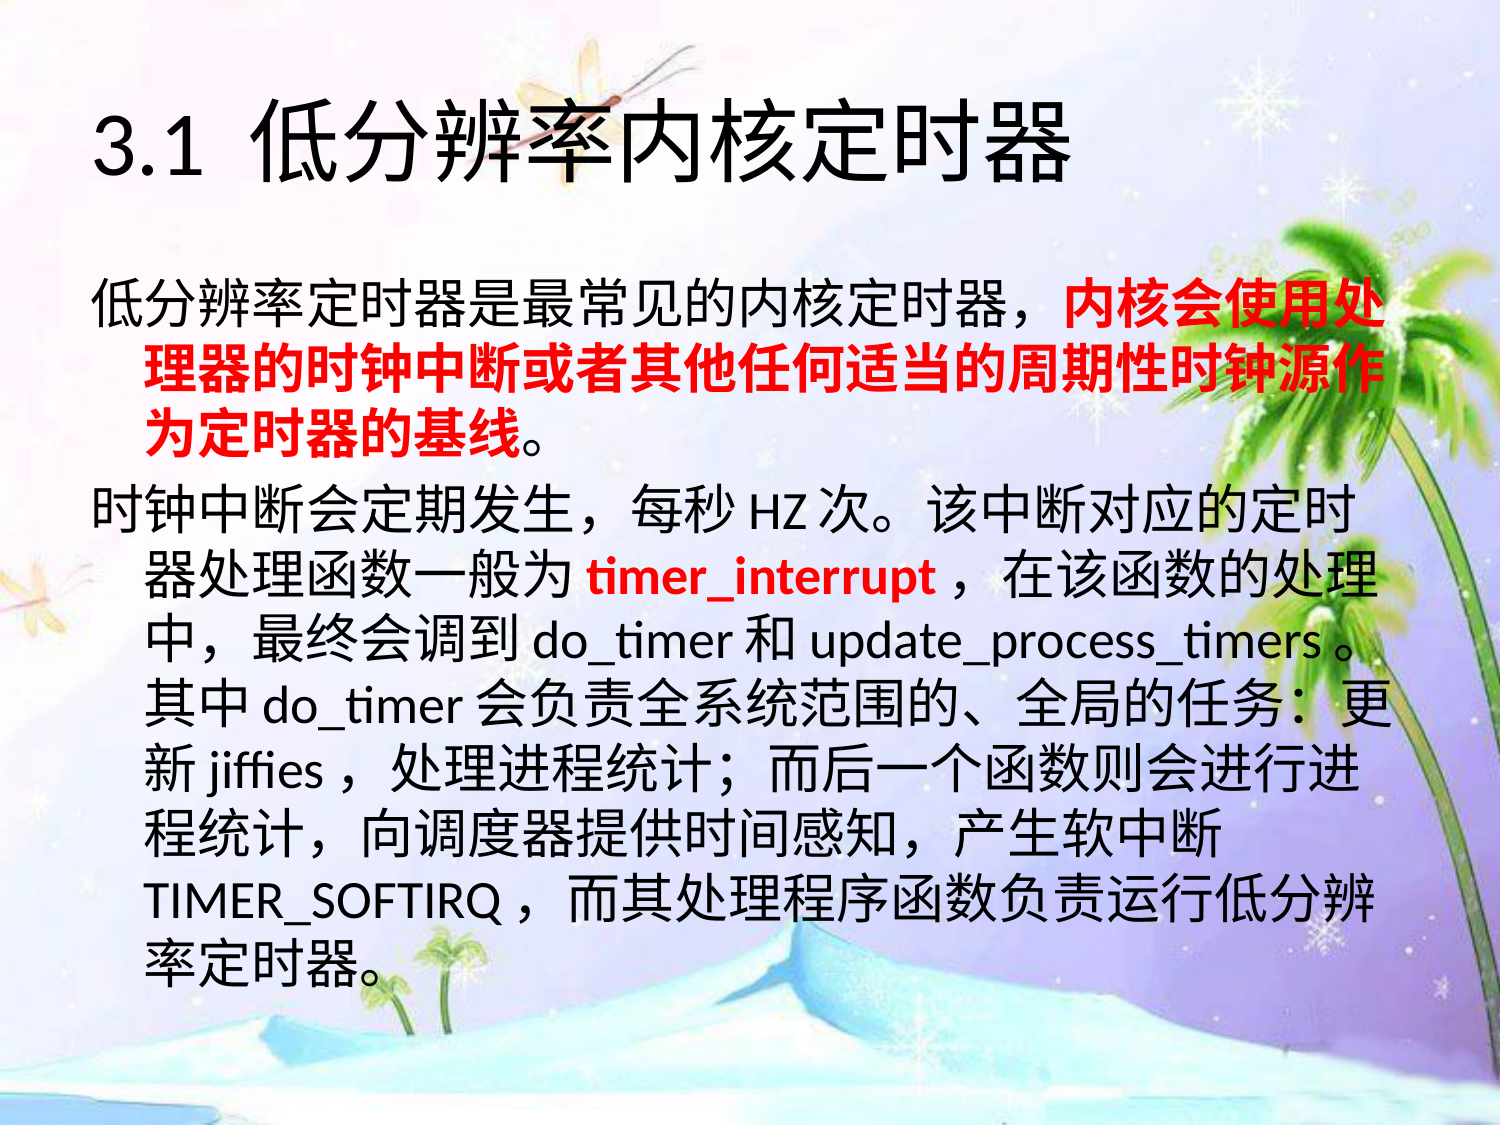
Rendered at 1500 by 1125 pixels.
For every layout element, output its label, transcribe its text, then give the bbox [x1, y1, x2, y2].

list 低分辨率定时器是最常见的内核定时器，内核会使用处理器的时钟中断或者其他任何适当的周期性时钟源作为定时器的基线。 时钟中断会定期发生，每秒HZ次。该中断对应的定时器处理函数一般为timer_interrupt，在该函数的处理中，最终会调到do_timer和update_process_timers。其中do_timer会负责全系统范围的、全局的任务：更新jiffies，处理进程统计；而后一个函数则会进行进程统计，向调度器提供时间感知，产生软中断TIMER_SOFTIRQ，而其处理程序函数负责运行低分辨率定时器。 [75, 262, 1425, 1005]
title 3.1 低分辨率内核定时器 [75, 45, 1425, 233]
picture [0, 0, 1500, 1125]
